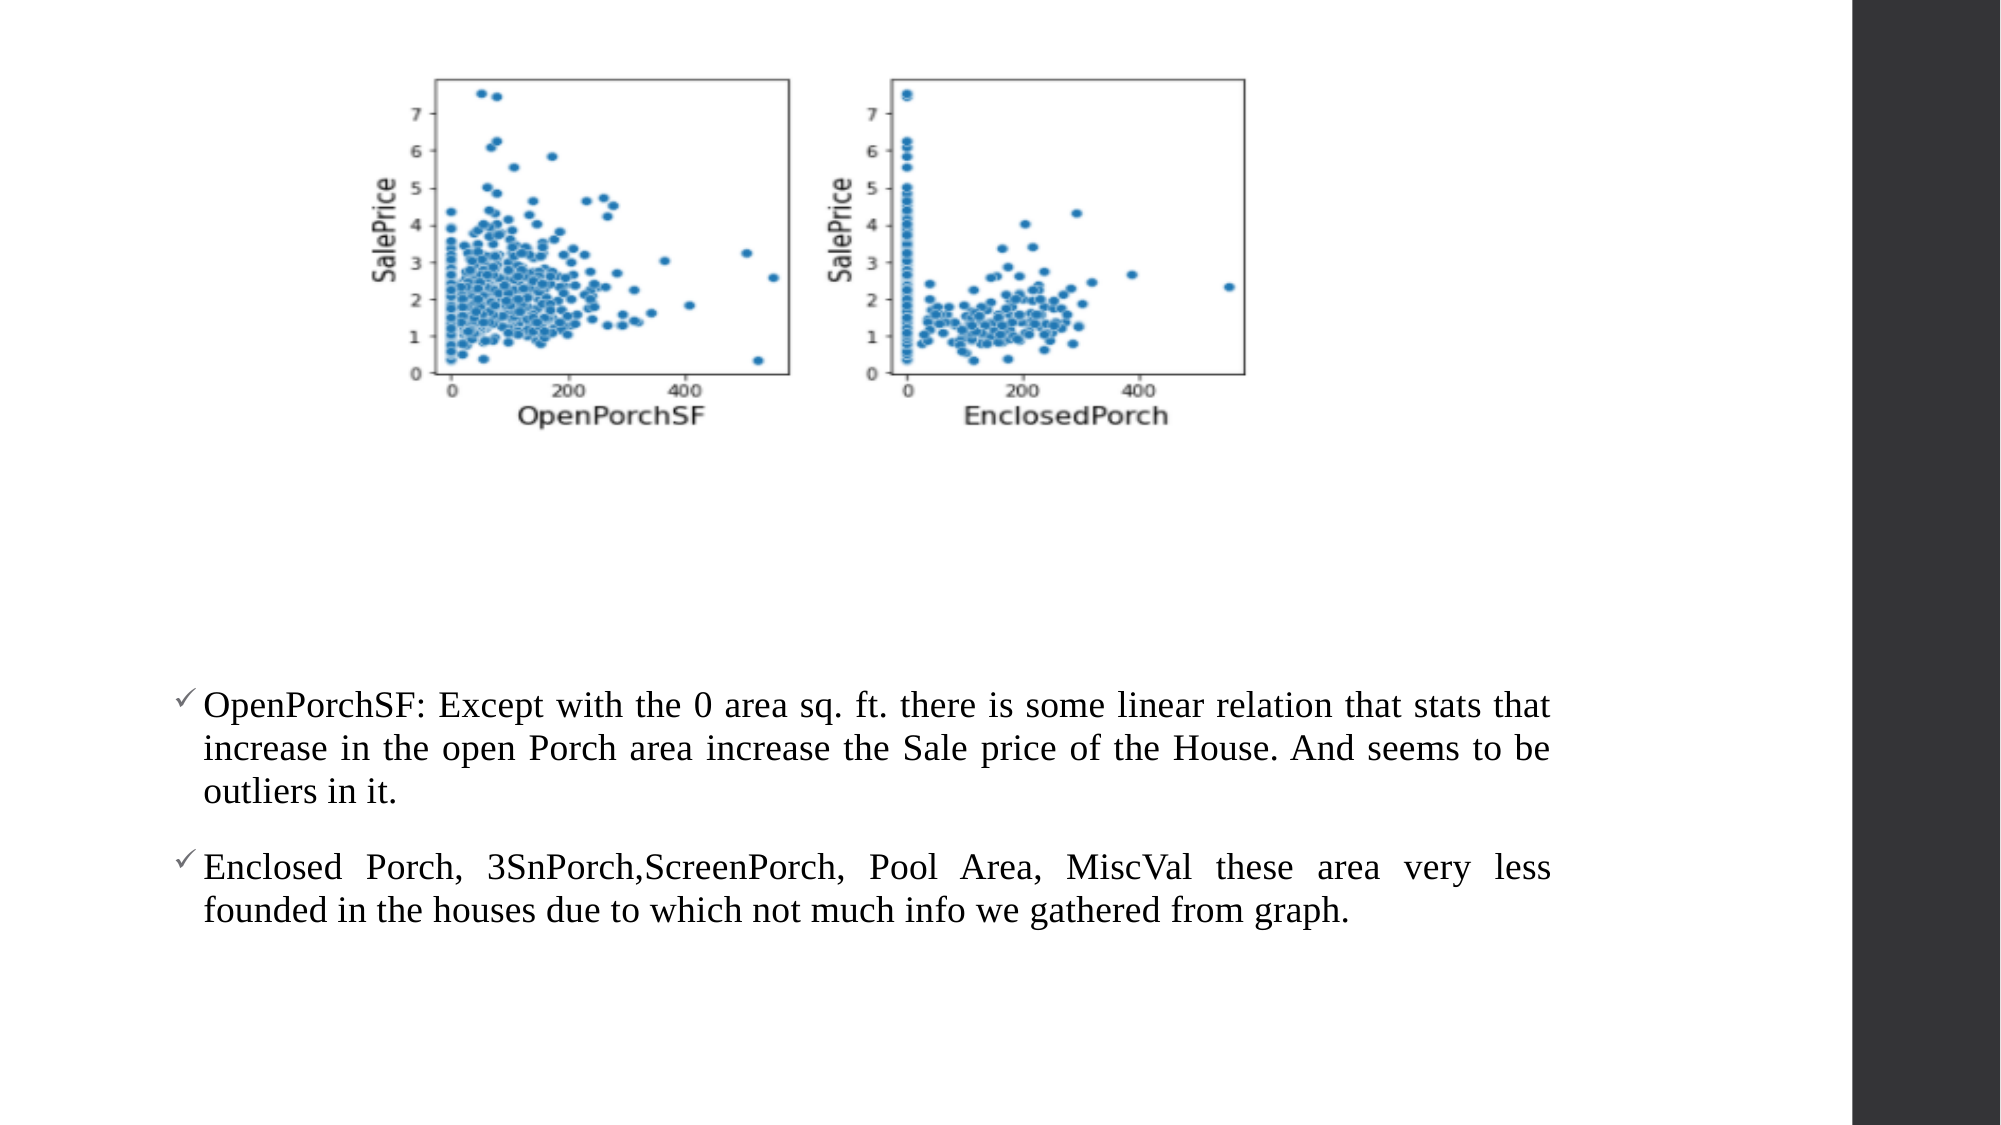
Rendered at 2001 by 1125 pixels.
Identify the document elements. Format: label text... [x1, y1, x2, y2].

list OpenPorchSF: Except with the 0 area sq. ft. there is some linear relation that stats that increase in the open Porch area increase the Sale price of the House. And seems to be outliers in it. Enclosed Porch, 3SnPorch,ScreenPorch, Pool Area, MiscVal these area very less founded in the houses due to which not much info we gathered from graph. [158, 676, 1569, 956]
picture [371, 69, 1261, 432]
